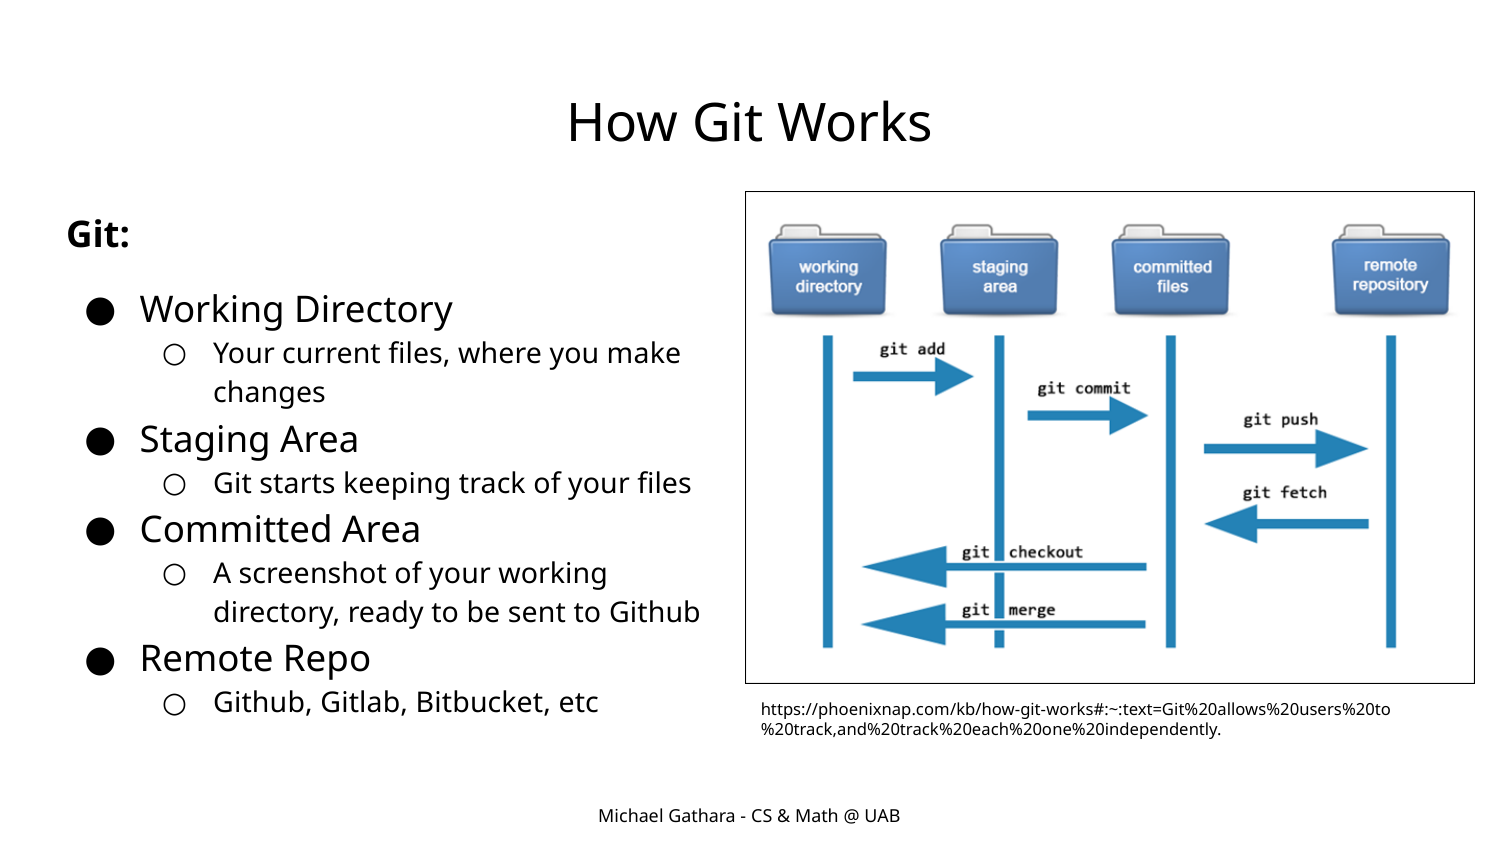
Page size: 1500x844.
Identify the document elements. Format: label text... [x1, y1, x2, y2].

text_box https://phoenixnap.com/kb/how-git-works#:~:text=Git%20allows%20users%20to%20track,and%20track%20each%20one%20independently. [745, 691, 1475, 754]
subtitle Michael Gathara - CS & Math @ UAB [109, 786, 1390, 842]
list Git: Working Directory Your current files, where you make changes Staging Area Git starts keeping track of your files Committed Area A screenshot of your working directory, ready to be sent to Github Remote Repo Github, Gitlab, Bitbucket, etc [51, 189, 721, 750]
picture [745, 191, 1476, 684]
title How Git Works [51, 72, 1449, 167]
